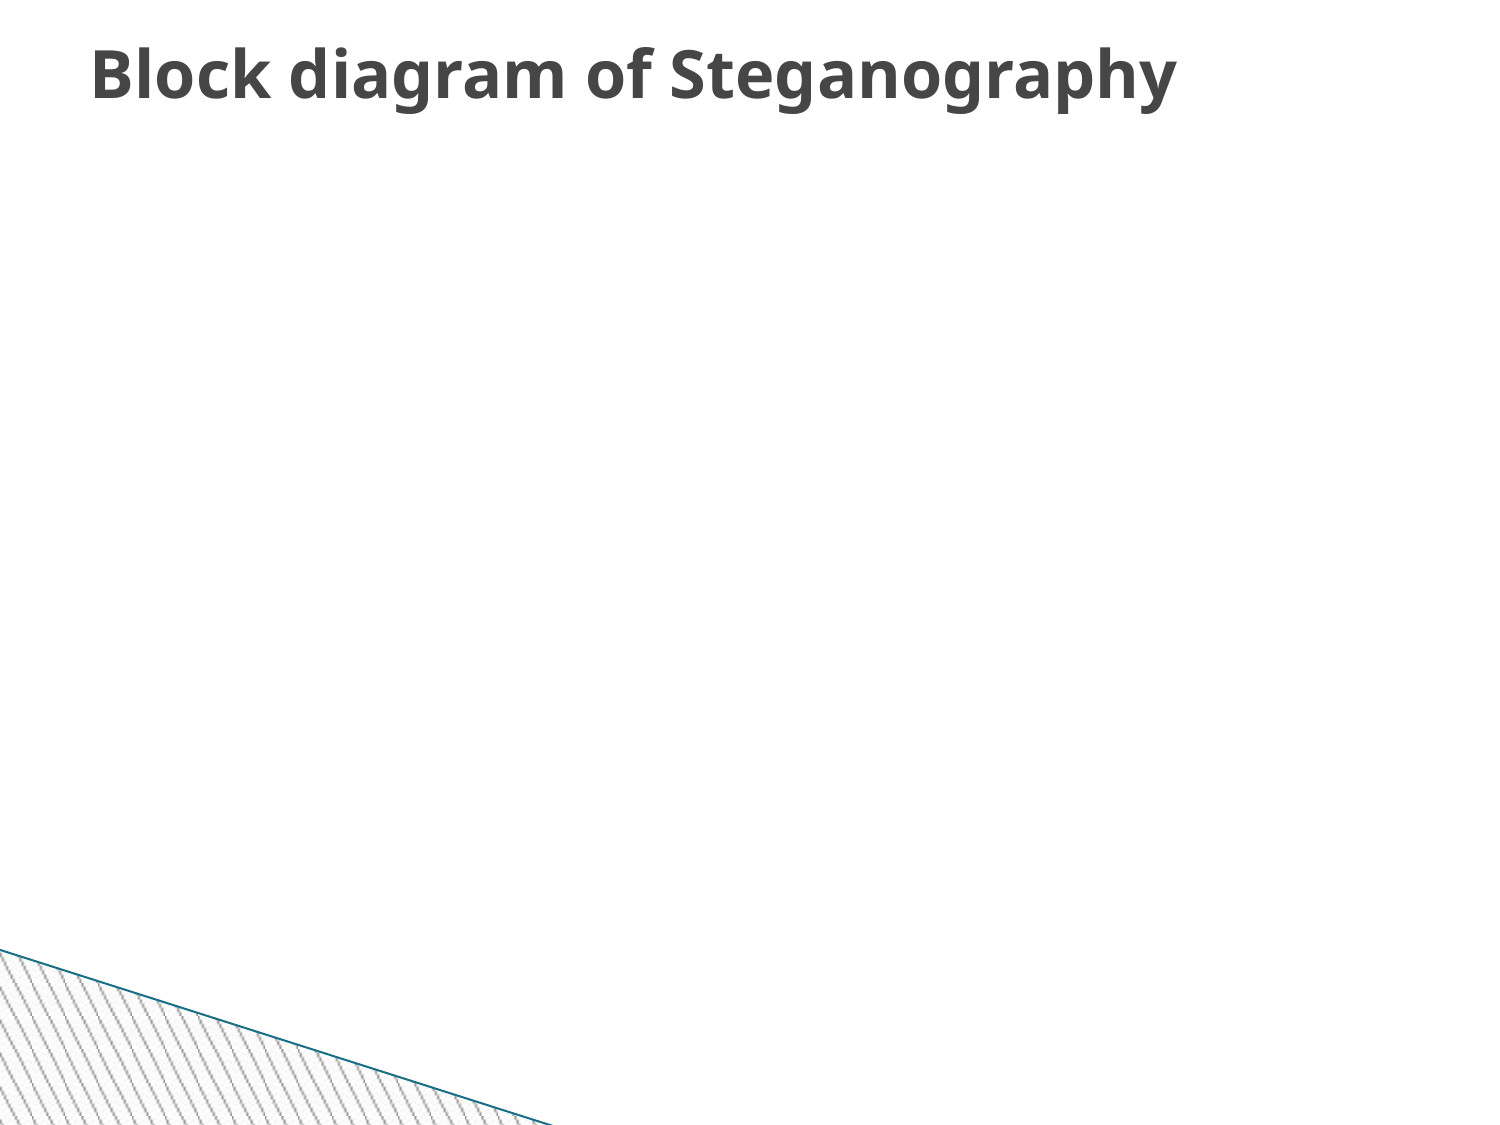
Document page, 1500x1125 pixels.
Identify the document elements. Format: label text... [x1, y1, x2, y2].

text_box Block diagram of Steganography [74, 24, 1425, 228]
picture [0, 952, 543, 1125]
